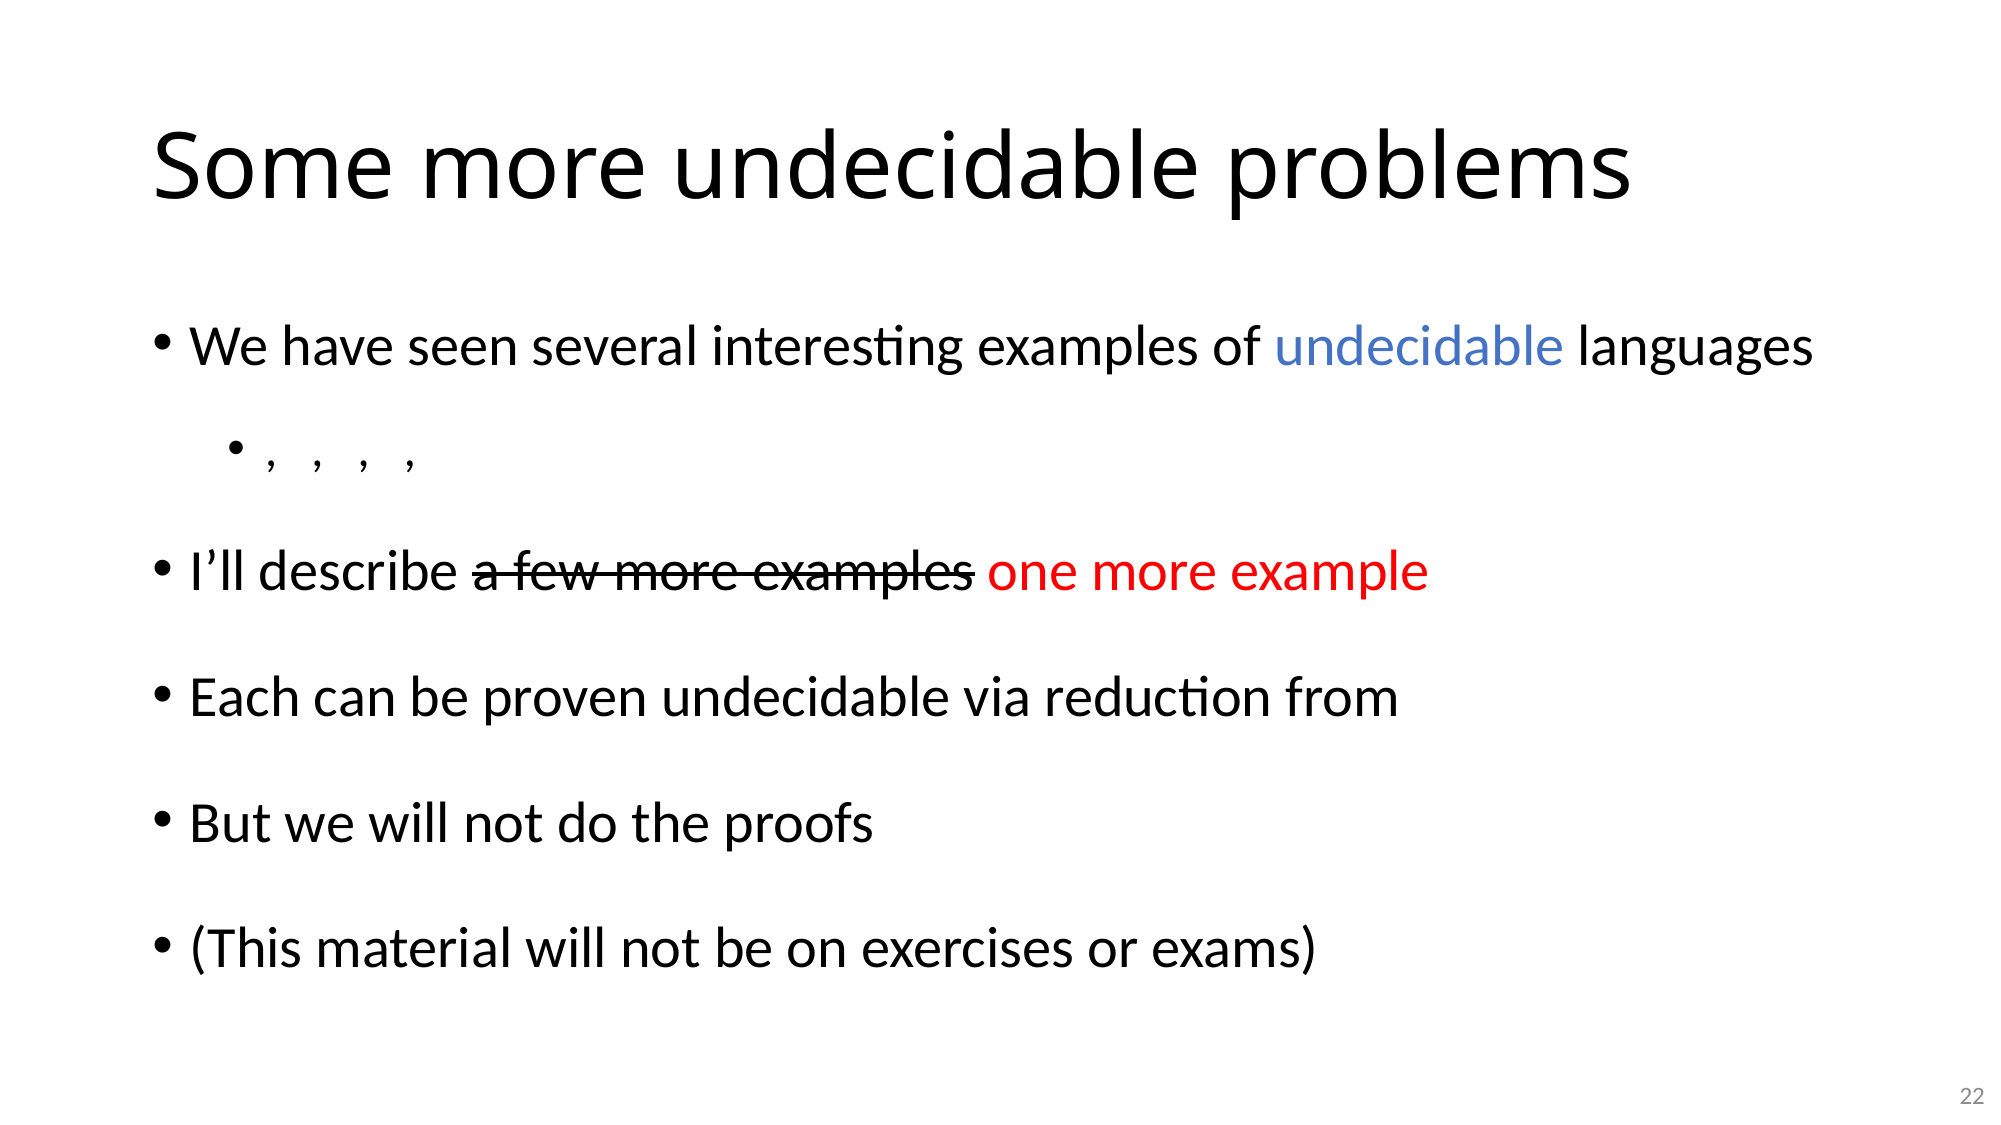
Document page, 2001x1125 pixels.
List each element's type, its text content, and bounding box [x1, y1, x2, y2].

title Some more undecidable problems [137, 59, 1863, 278]
slide_number 22 [1550, 1064, 2000, 1125]
